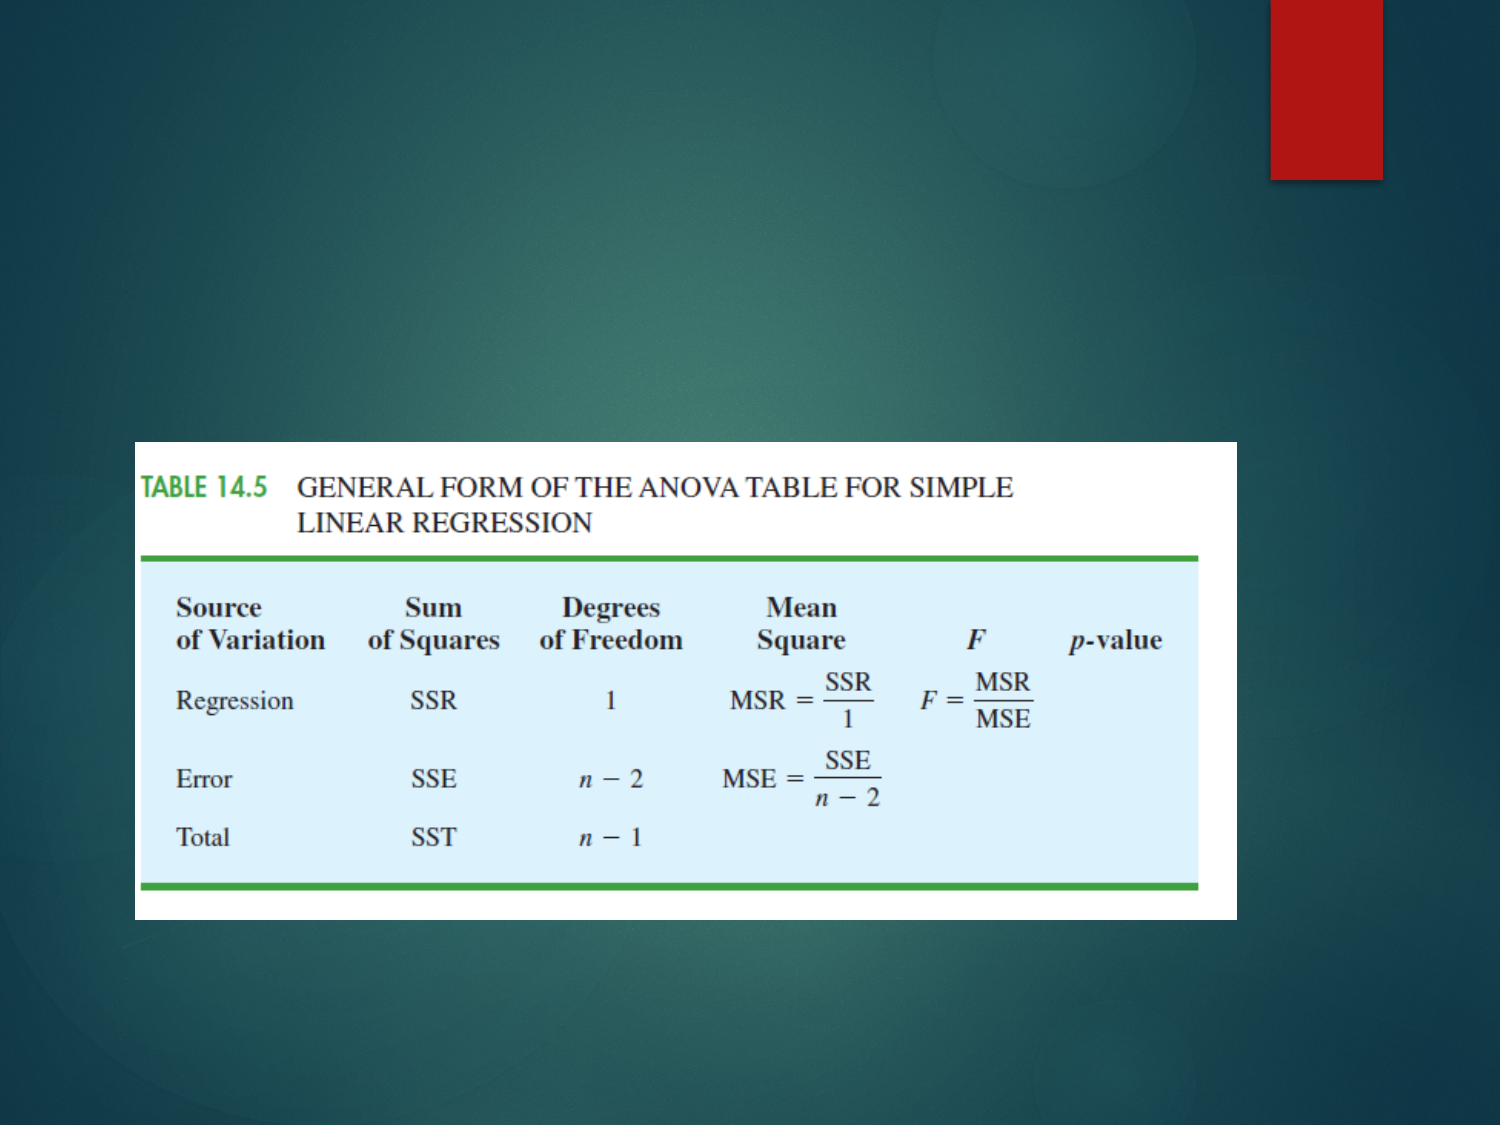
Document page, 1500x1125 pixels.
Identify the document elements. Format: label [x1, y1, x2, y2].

list [135, 441, 1237, 920]
